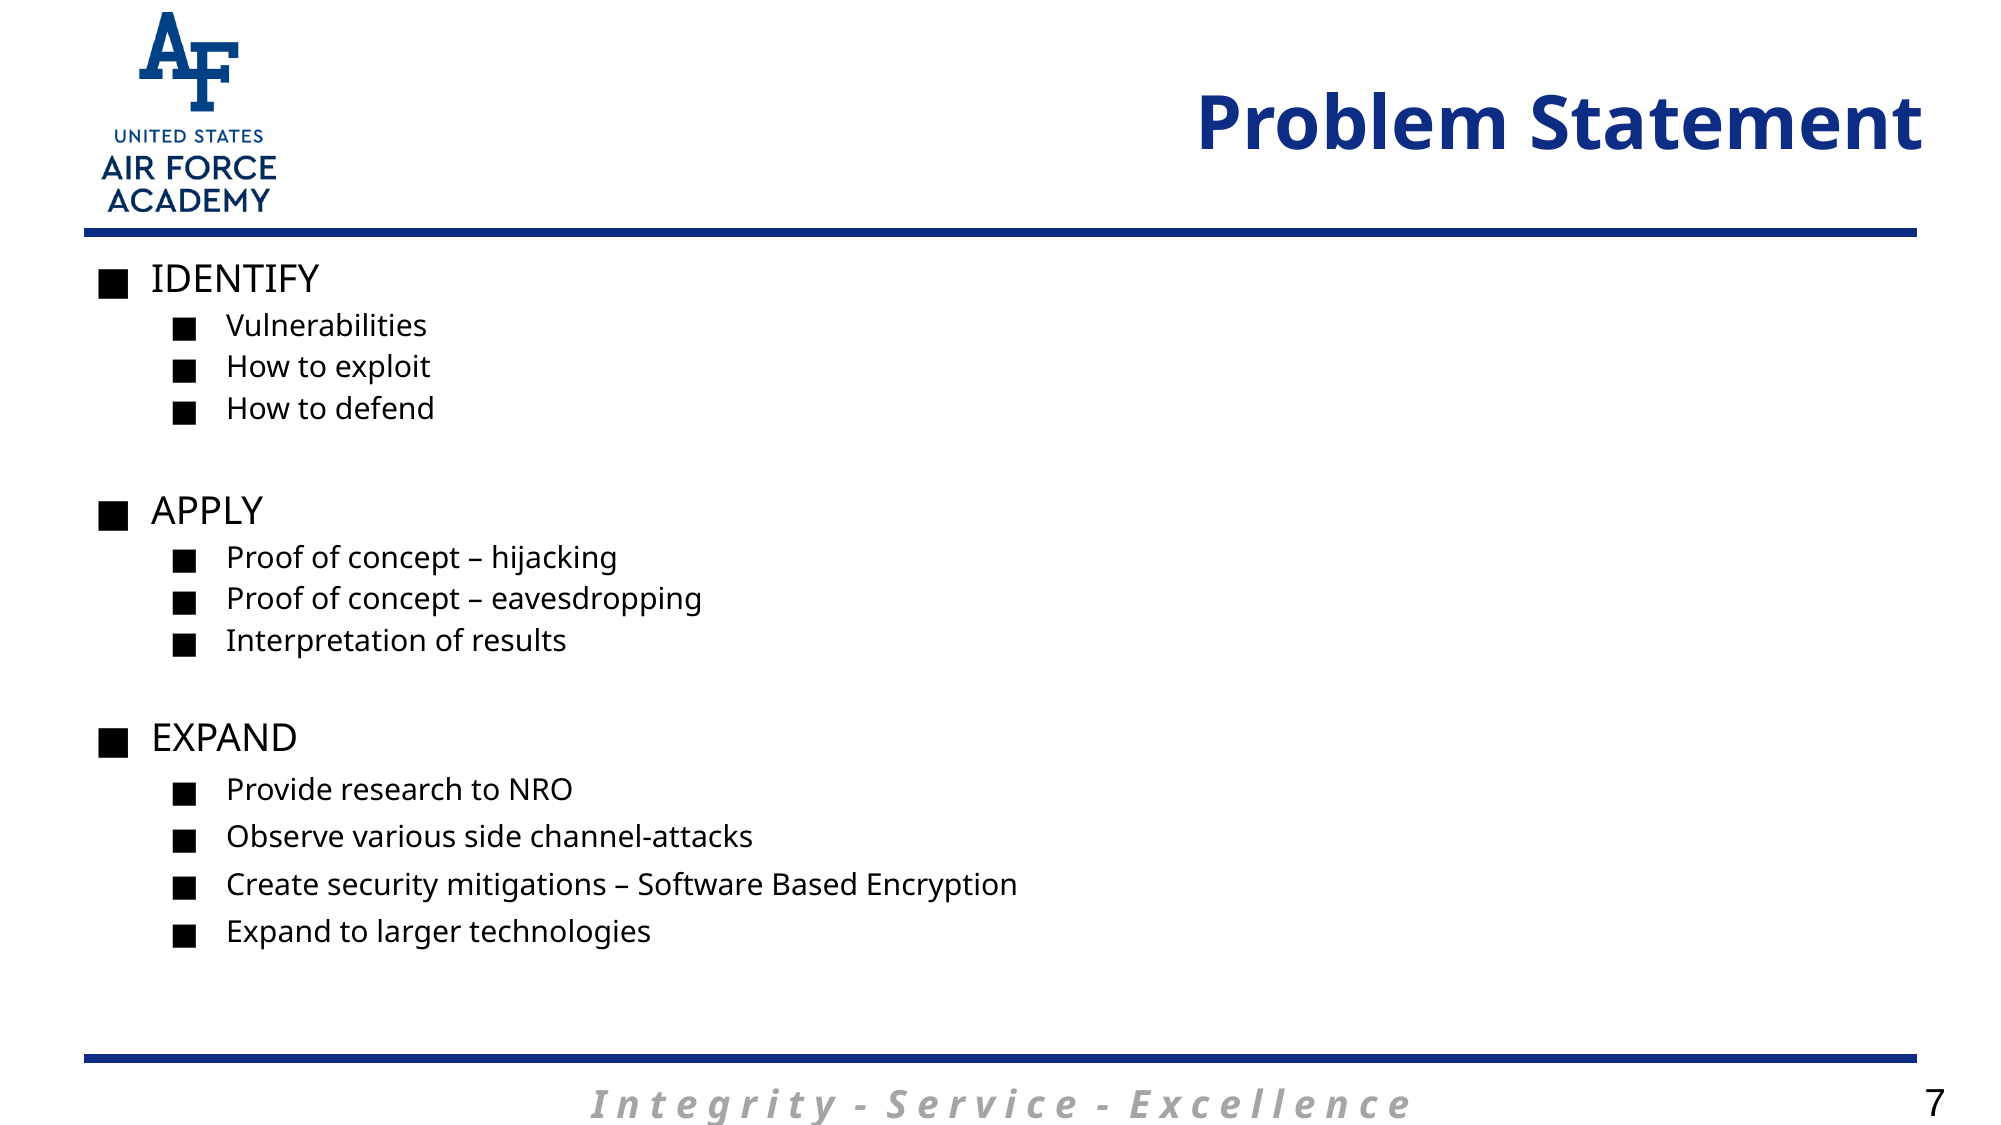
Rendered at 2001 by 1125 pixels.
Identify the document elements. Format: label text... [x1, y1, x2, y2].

title Problem Statement [399, 29, 1940, 210]
slide_number 7 [1870, 1069, 2000, 1125]
picture [101, 12, 276, 212]
subtitle IDENTIFY Vulnerabilities How to exploit How to defend APPLY Proof of concept – hijacking Proof of concept – eavesdropping Interpretation of results EXPAND Provide research to NRO Observe various side channel-attacks Create security mitigations – Software Based Encryption Expand to larger technologies [80, 239, 1920, 1050]
